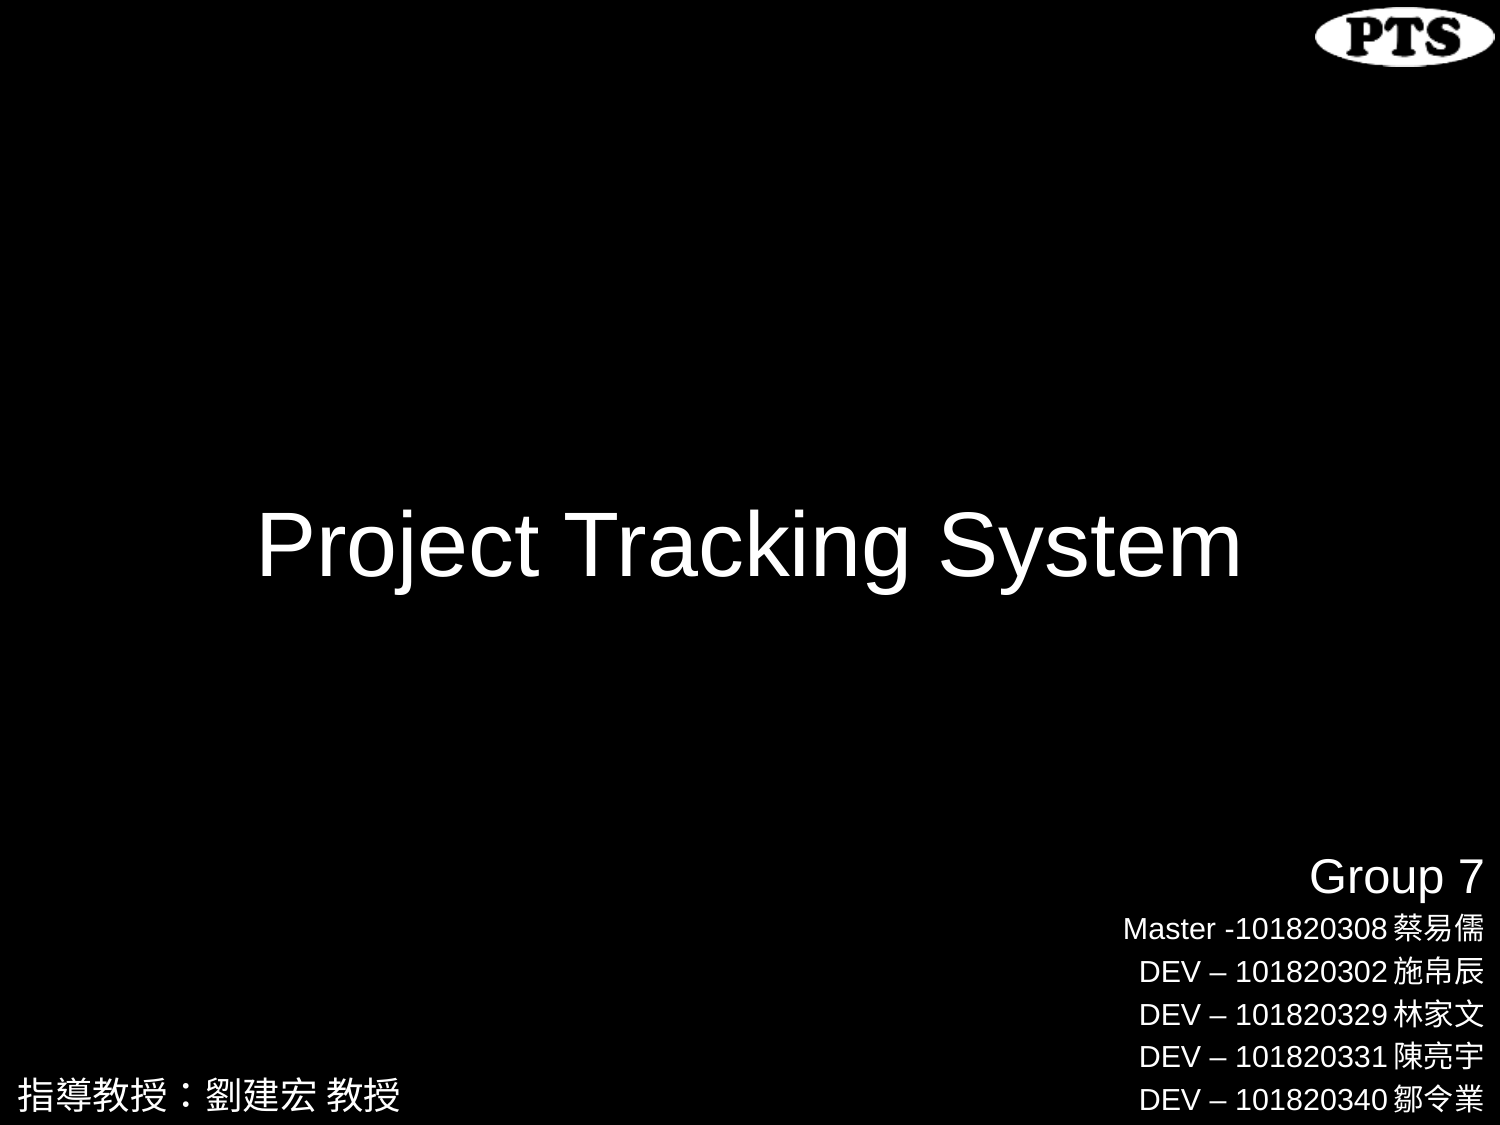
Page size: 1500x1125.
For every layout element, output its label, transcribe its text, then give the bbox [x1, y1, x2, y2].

subtitle Group 7 Master -101820308蔡易儒 DEV – 101820302施帛辰 DEV – 101820329林家文 DEV – 101820331陳亮宇 DEV – 101820340鄒令業 [450, 837, 1500, 1125]
text_box 指導教授：劉建宏 教授 [3, 1064, 417, 1125]
title Project Tracking System [112, 418, 1388, 661]
picture [1315, 7, 1495, 68]
